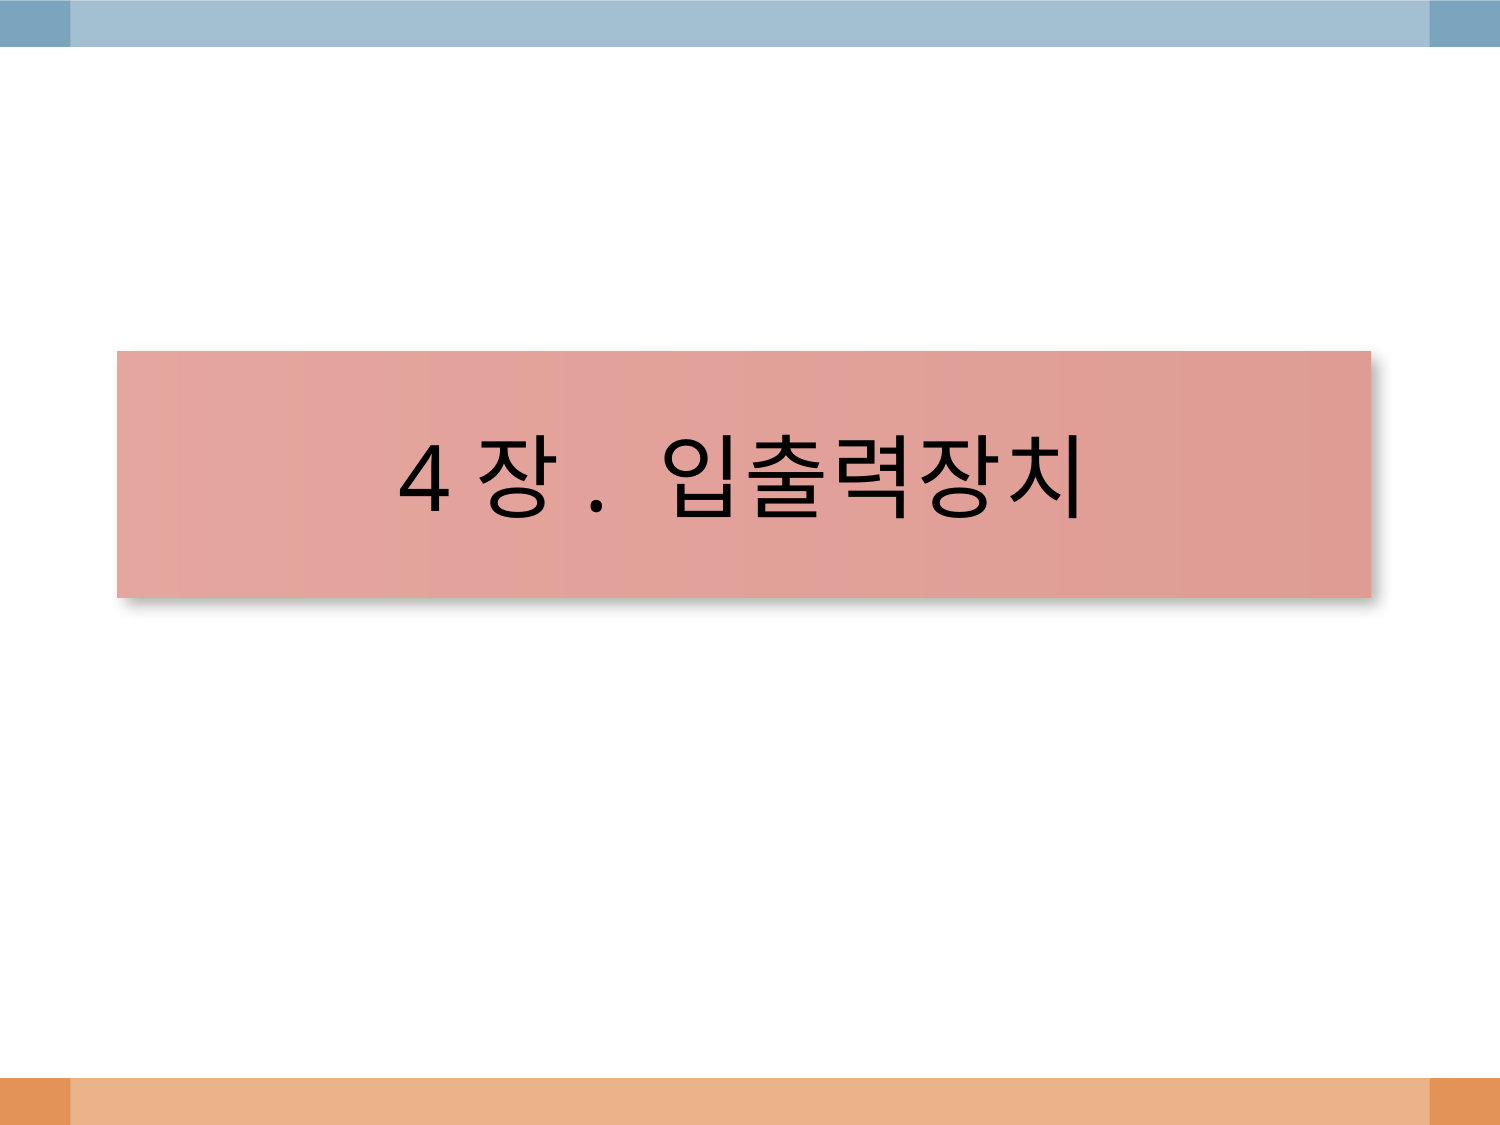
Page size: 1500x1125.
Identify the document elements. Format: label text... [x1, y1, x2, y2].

title 4장. 입출력장치 [117, 351, 1372, 598]
